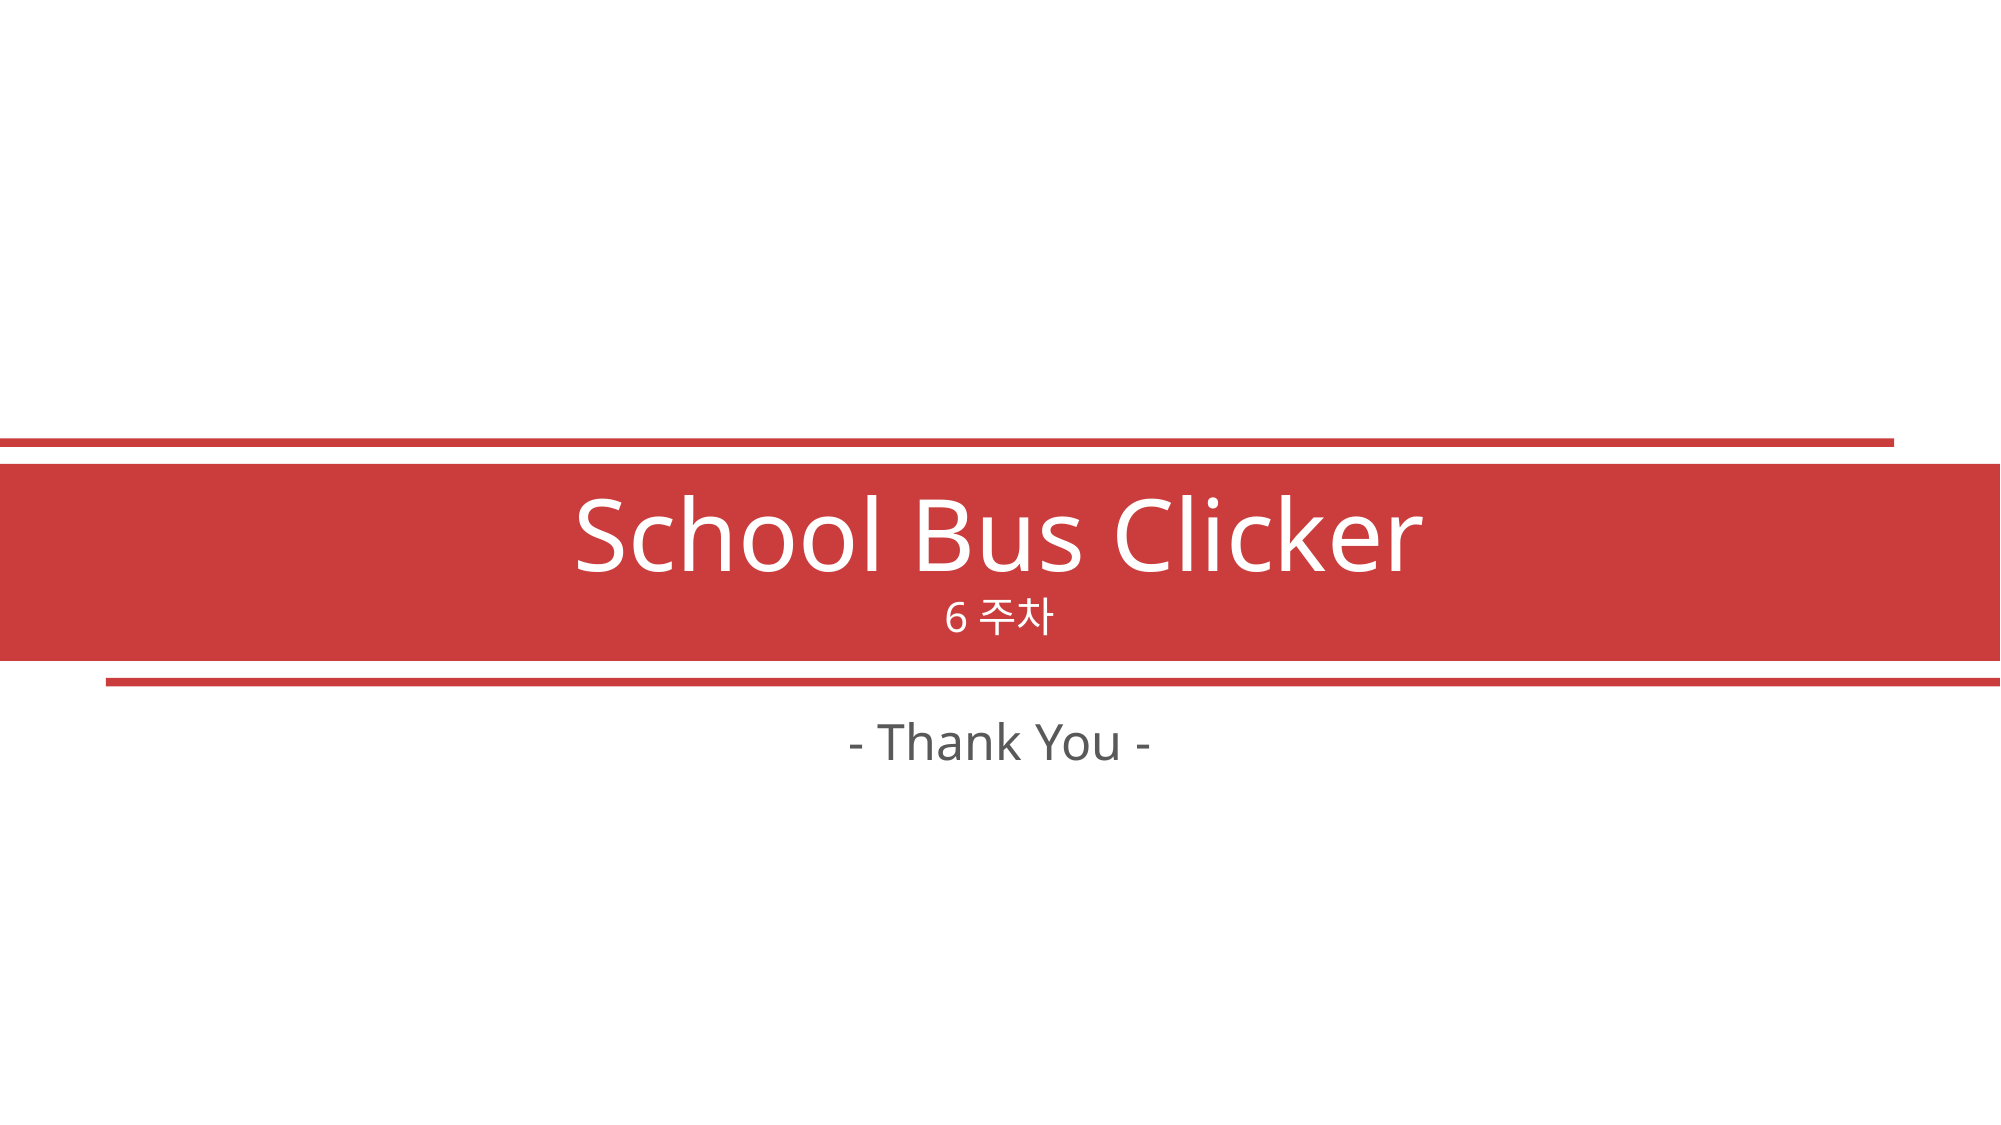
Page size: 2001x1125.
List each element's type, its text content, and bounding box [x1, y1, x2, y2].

text_box [105, 677, 2000, 687]
text_box [0, 463, 2000, 662]
text_box School Bus Clicker 6주차 [287, 463, 1713, 649]
text_box [0, 437, 1895, 448]
text_box - Thank You - [0, 703, 2000, 779]
